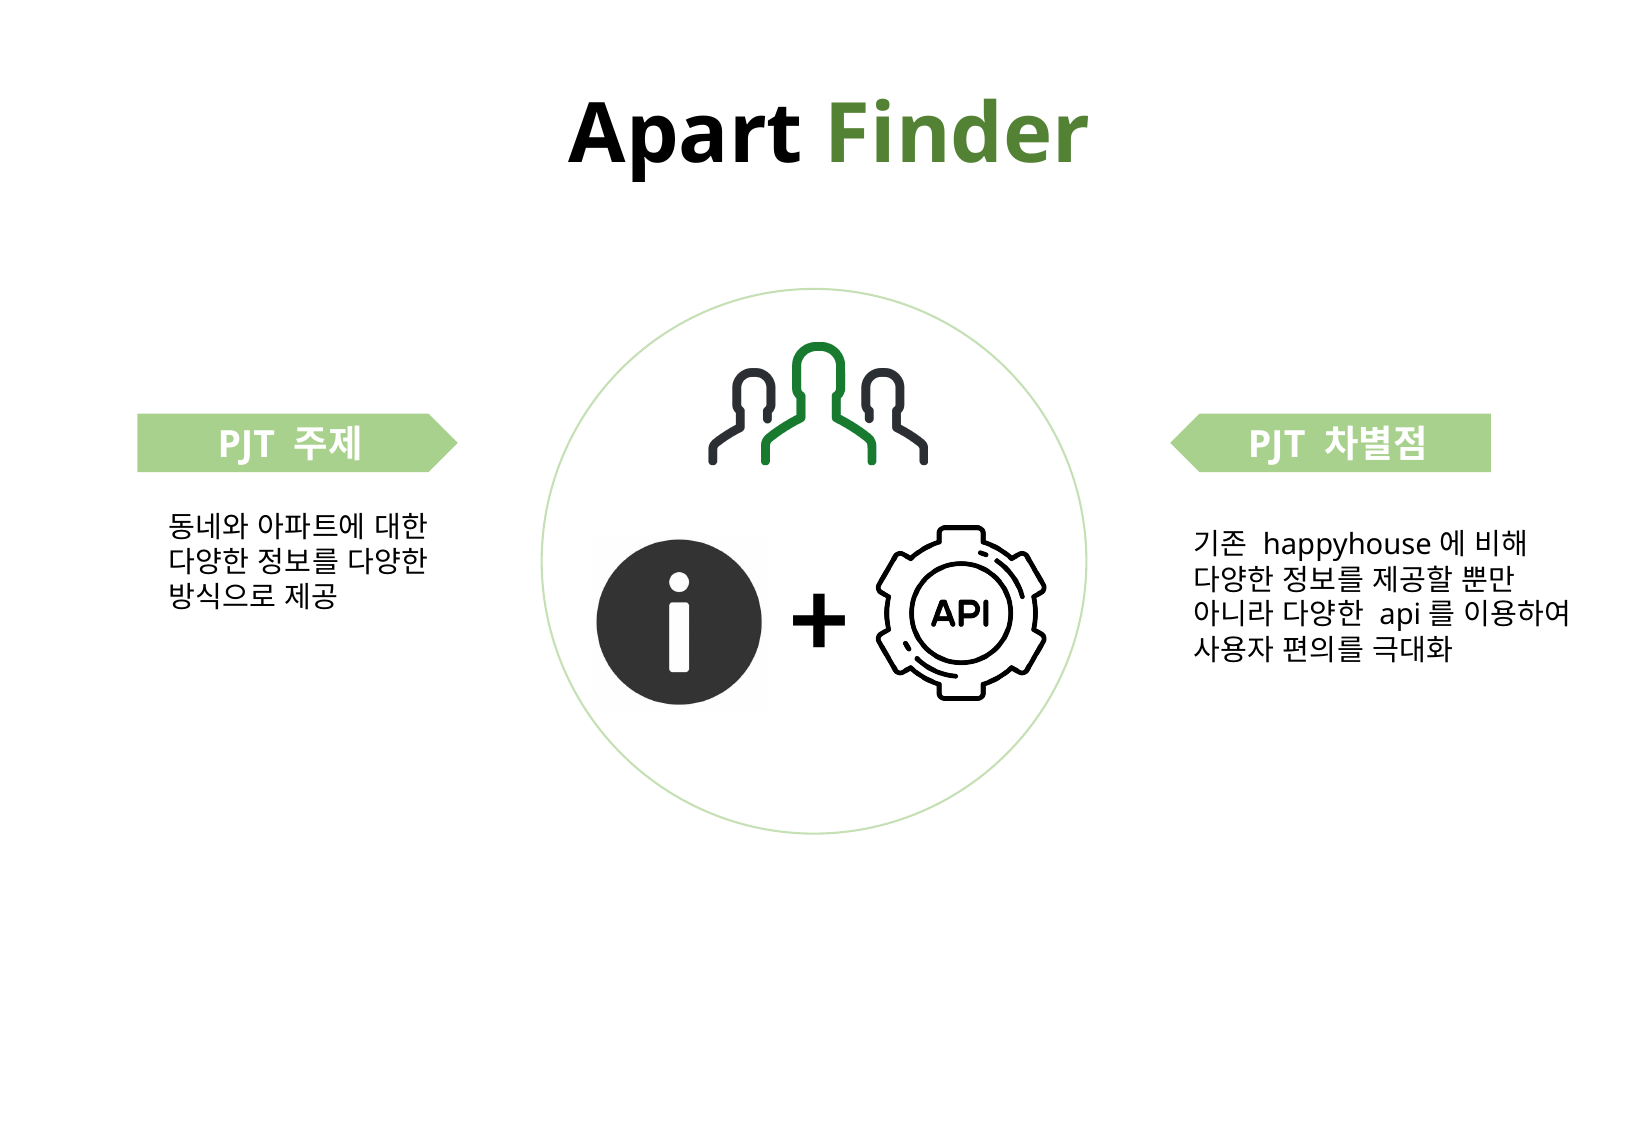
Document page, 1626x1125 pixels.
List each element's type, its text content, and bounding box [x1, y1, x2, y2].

text_box + [777, 536, 863, 687]
text_box [540, 309, 1088, 835]
text_box PJT 주제 [136, 412, 460, 474]
picture [873, 525, 1049, 701]
text_box 동네와 아파트에 대한 다양한 정보를 다양한 방식으로 제공 [154, 500, 452, 621]
text_box PJT 차별점 [1168, 412, 1492, 474]
text_box 기존 happyhouse에 비해 다양한 정보를 제공할 뿐만 아니라 다양한 api를 이용하여 사용자 편의를 극대화 [1179, 518, 1587, 674]
text_box Apart Finder [554, 71, 1106, 187]
picture [591, 534, 767, 710]
picture [708, 295, 928, 512]
text_box [751, 287, 877, 295]
